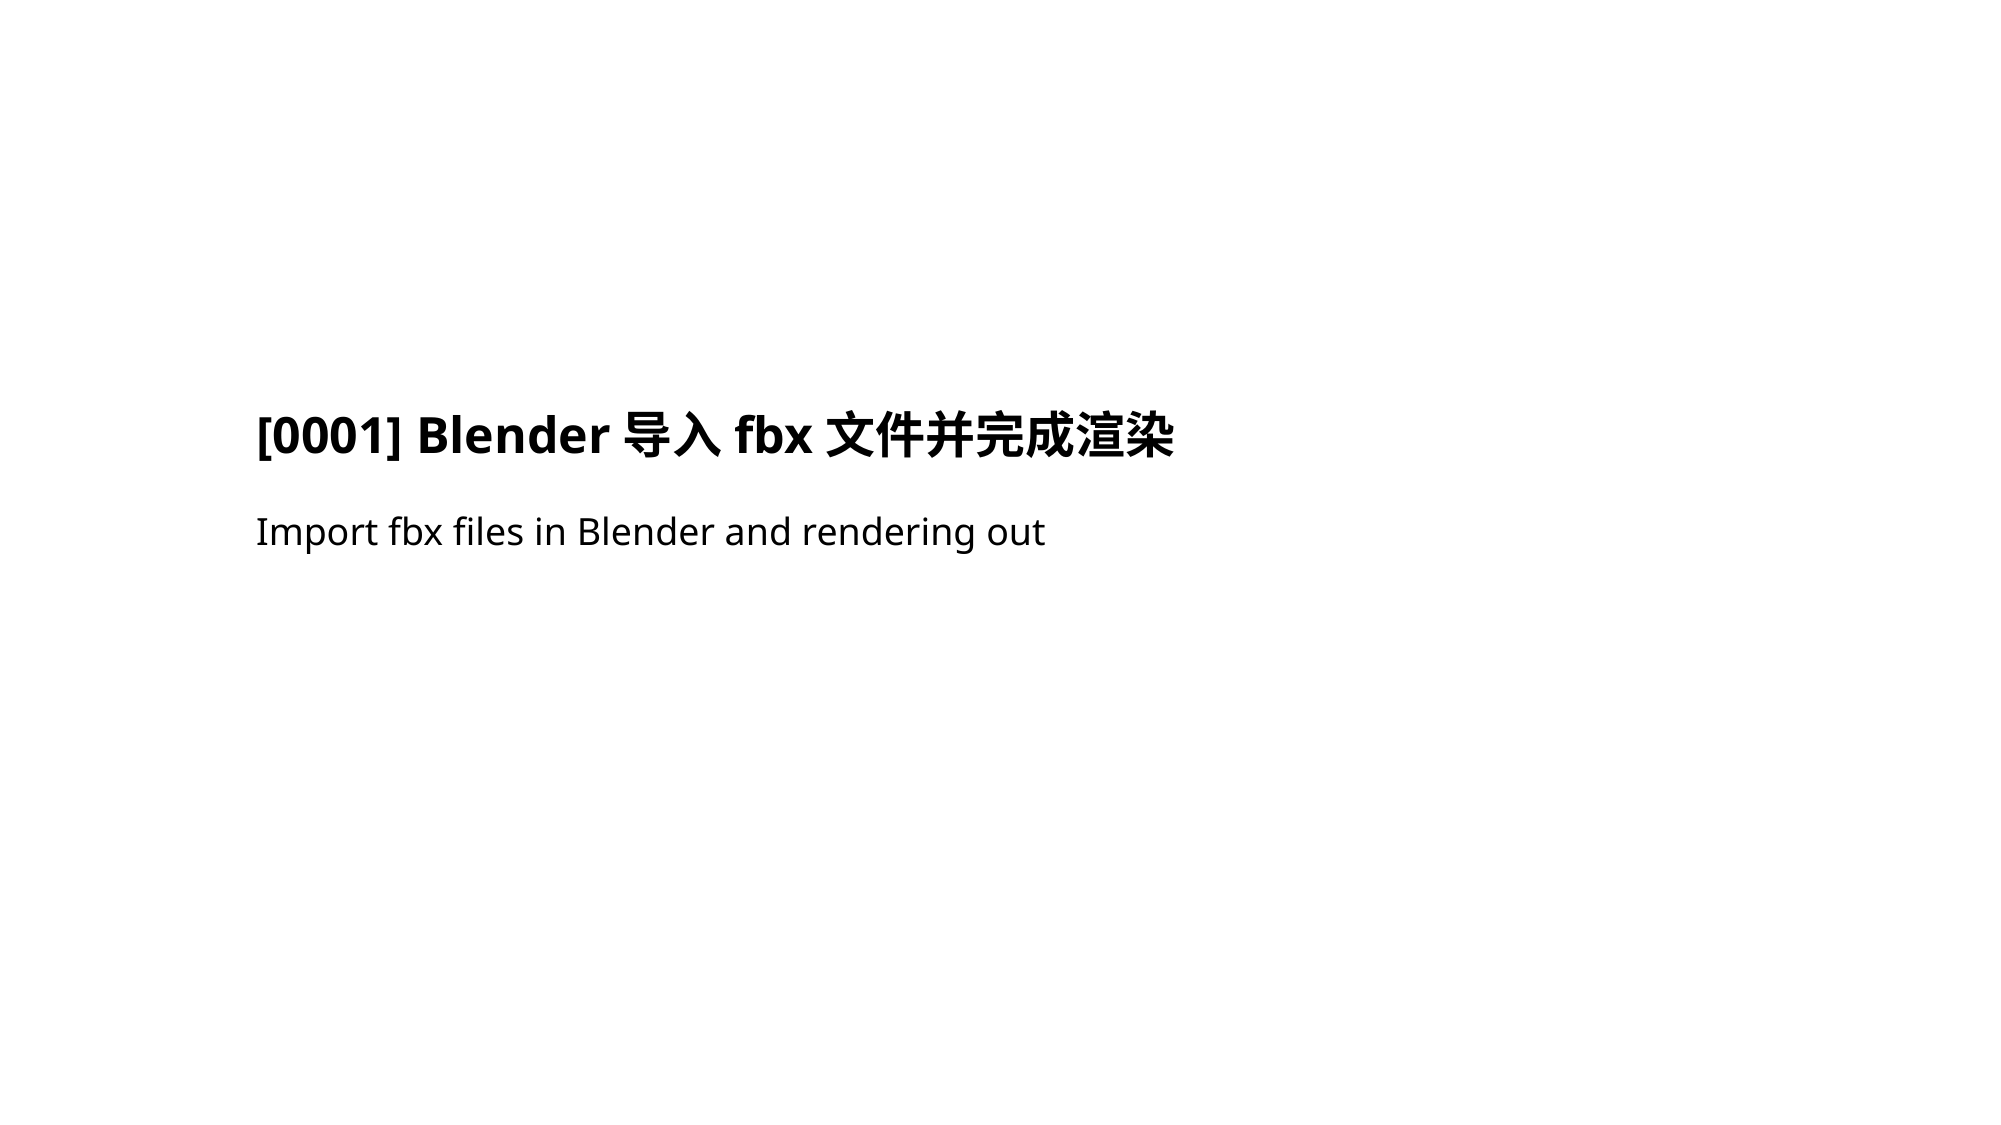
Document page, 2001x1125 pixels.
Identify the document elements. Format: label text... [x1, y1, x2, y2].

text_box [0001] Blender导入fbx文件并完成渲染 Import fbx files in Blender and rendering out [241, 395, 1759, 561]
